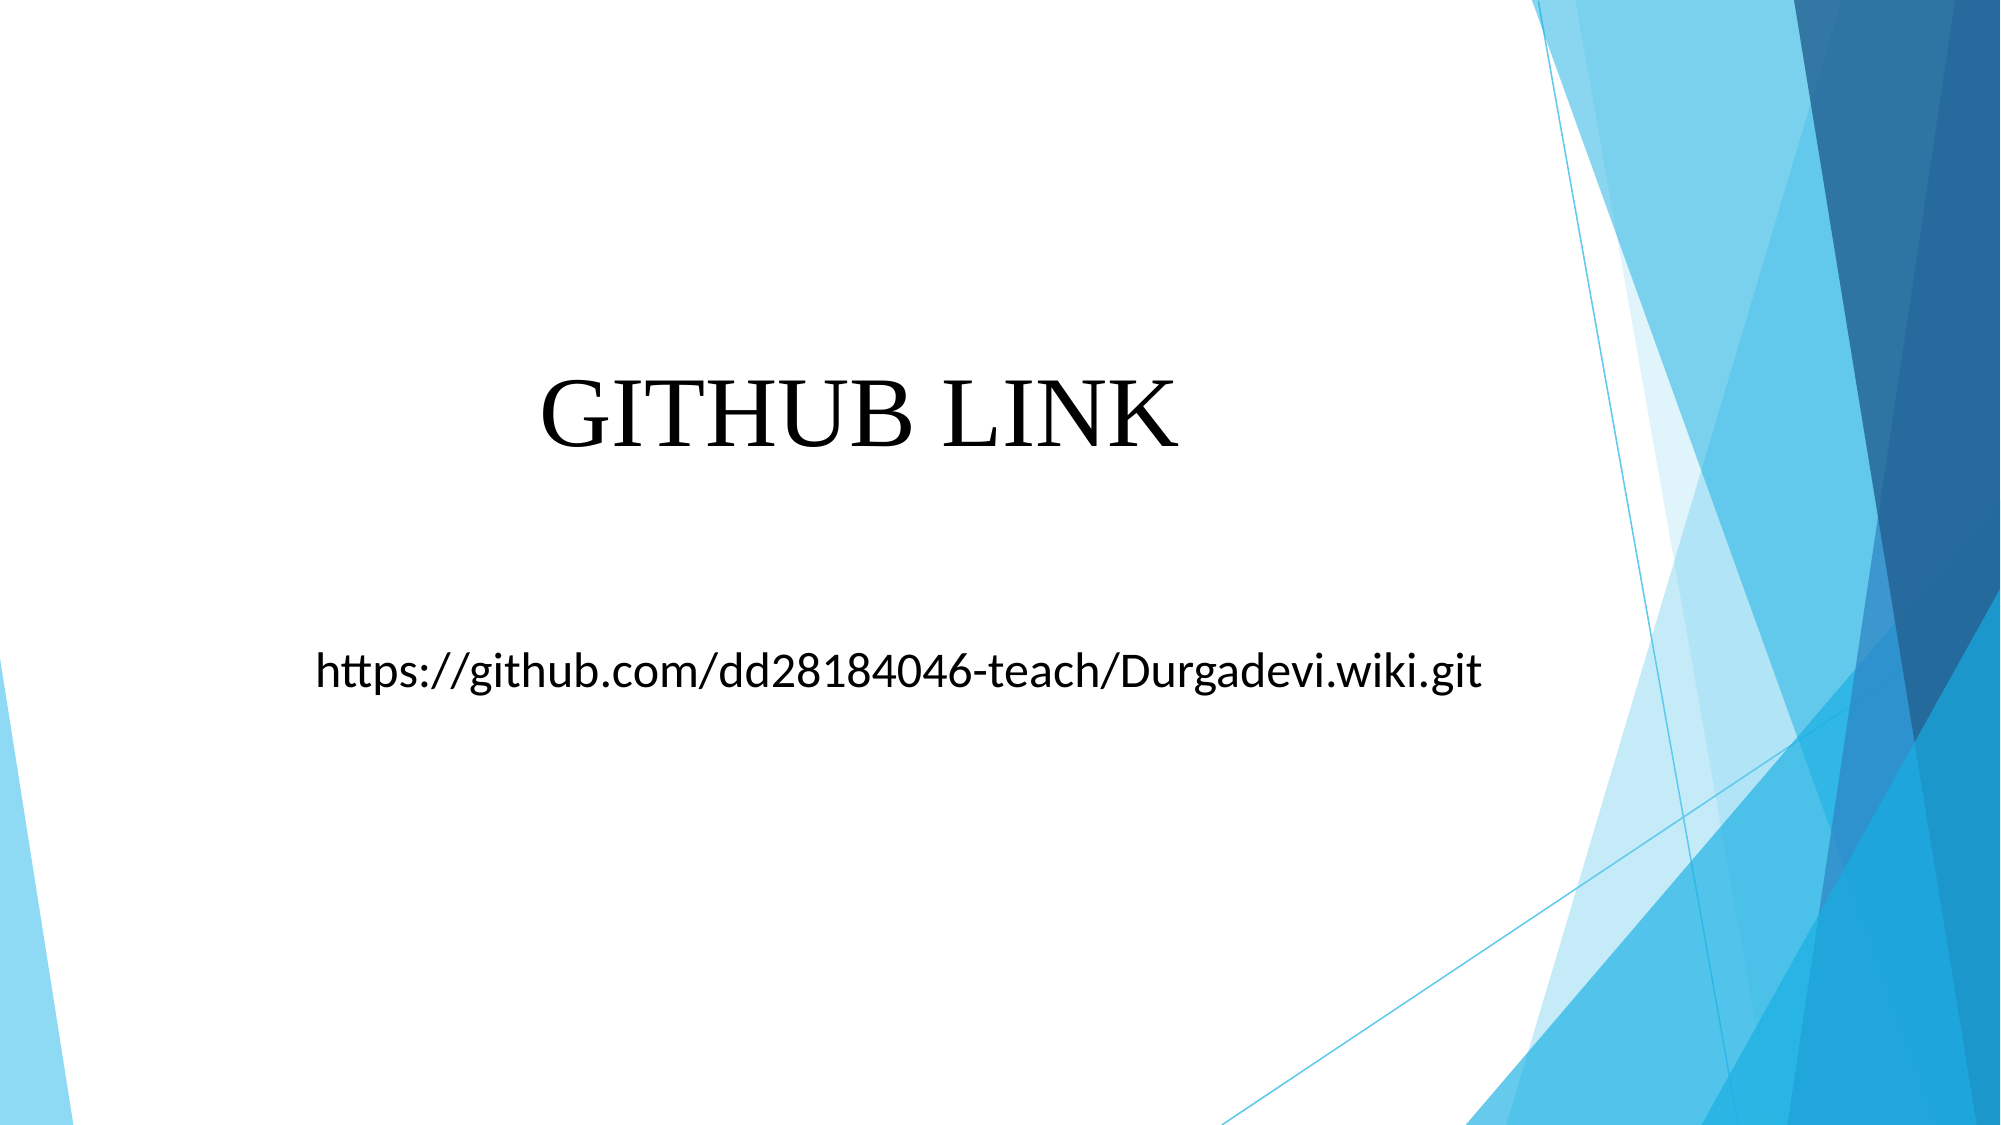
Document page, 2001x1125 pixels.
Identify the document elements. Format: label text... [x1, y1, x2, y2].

title GITHUB LINK [523, 338, 1477, 476]
list https://github.com/dd28184046-teach/Durgadevi.wiki.git [299, 629, 1701, 707]
